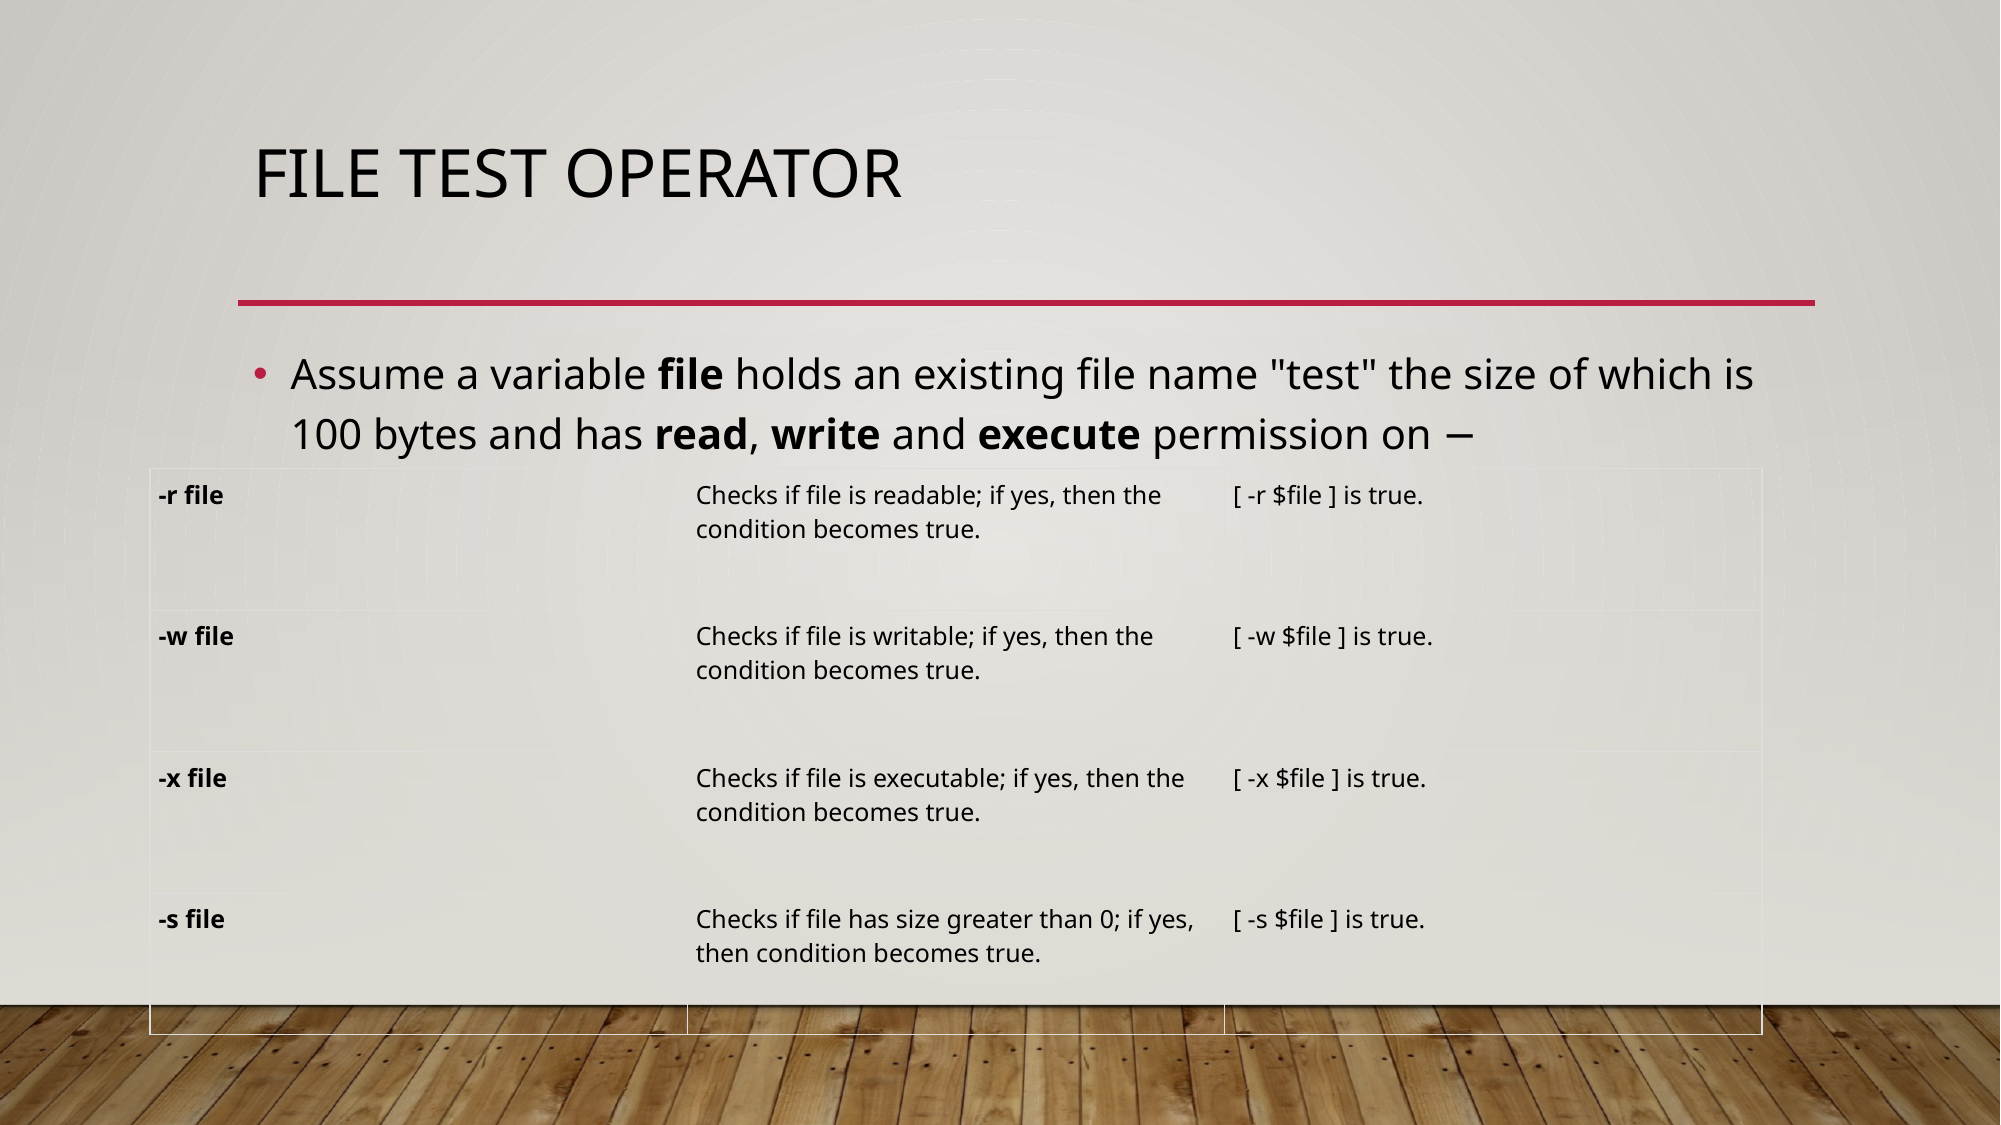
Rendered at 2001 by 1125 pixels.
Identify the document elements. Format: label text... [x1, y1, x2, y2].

table_cell Checks if file has size greater than 0; if yes, then condition becomes true. [688, 894, 1224, 1034]
table_cell [ -x $file ] is true. [1225, 752, 1761, 893]
table_cell Checks if file is executable; if yes, then the condition becomes true. [688, 752, 1224, 893]
table_header Checks if file is readable; if yes, then the condition becomes true. [688, 469, 1224, 610]
table_cell -w file [151, 611, 687, 751]
table_header -r file [151, 469, 687, 610]
title File test Operator [238, 131, 1814, 305]
picture [0, 1005, 2000, 1125]
table_cell -x file [151, 752, 687, 893]
table_header [ -r $file ] is true. [1225, 469, 1761, 610]
table_cell Checks if file is writable; if yes, then the condition becomes true. [688, 611, 1224, 751]
table_cell -s file [151, 894, 687, 1034]
table_cell [ -s $file ] is true. [1225, 894, 1761, 1034]
table_cell [ -w $file ] is true. [1225, 611, 1761, 751]
list Assume a variable file holds an existing file name "test" the size of which is 100 bytes and has read, write and execute permission on − [238, 330, 1814, 897]
